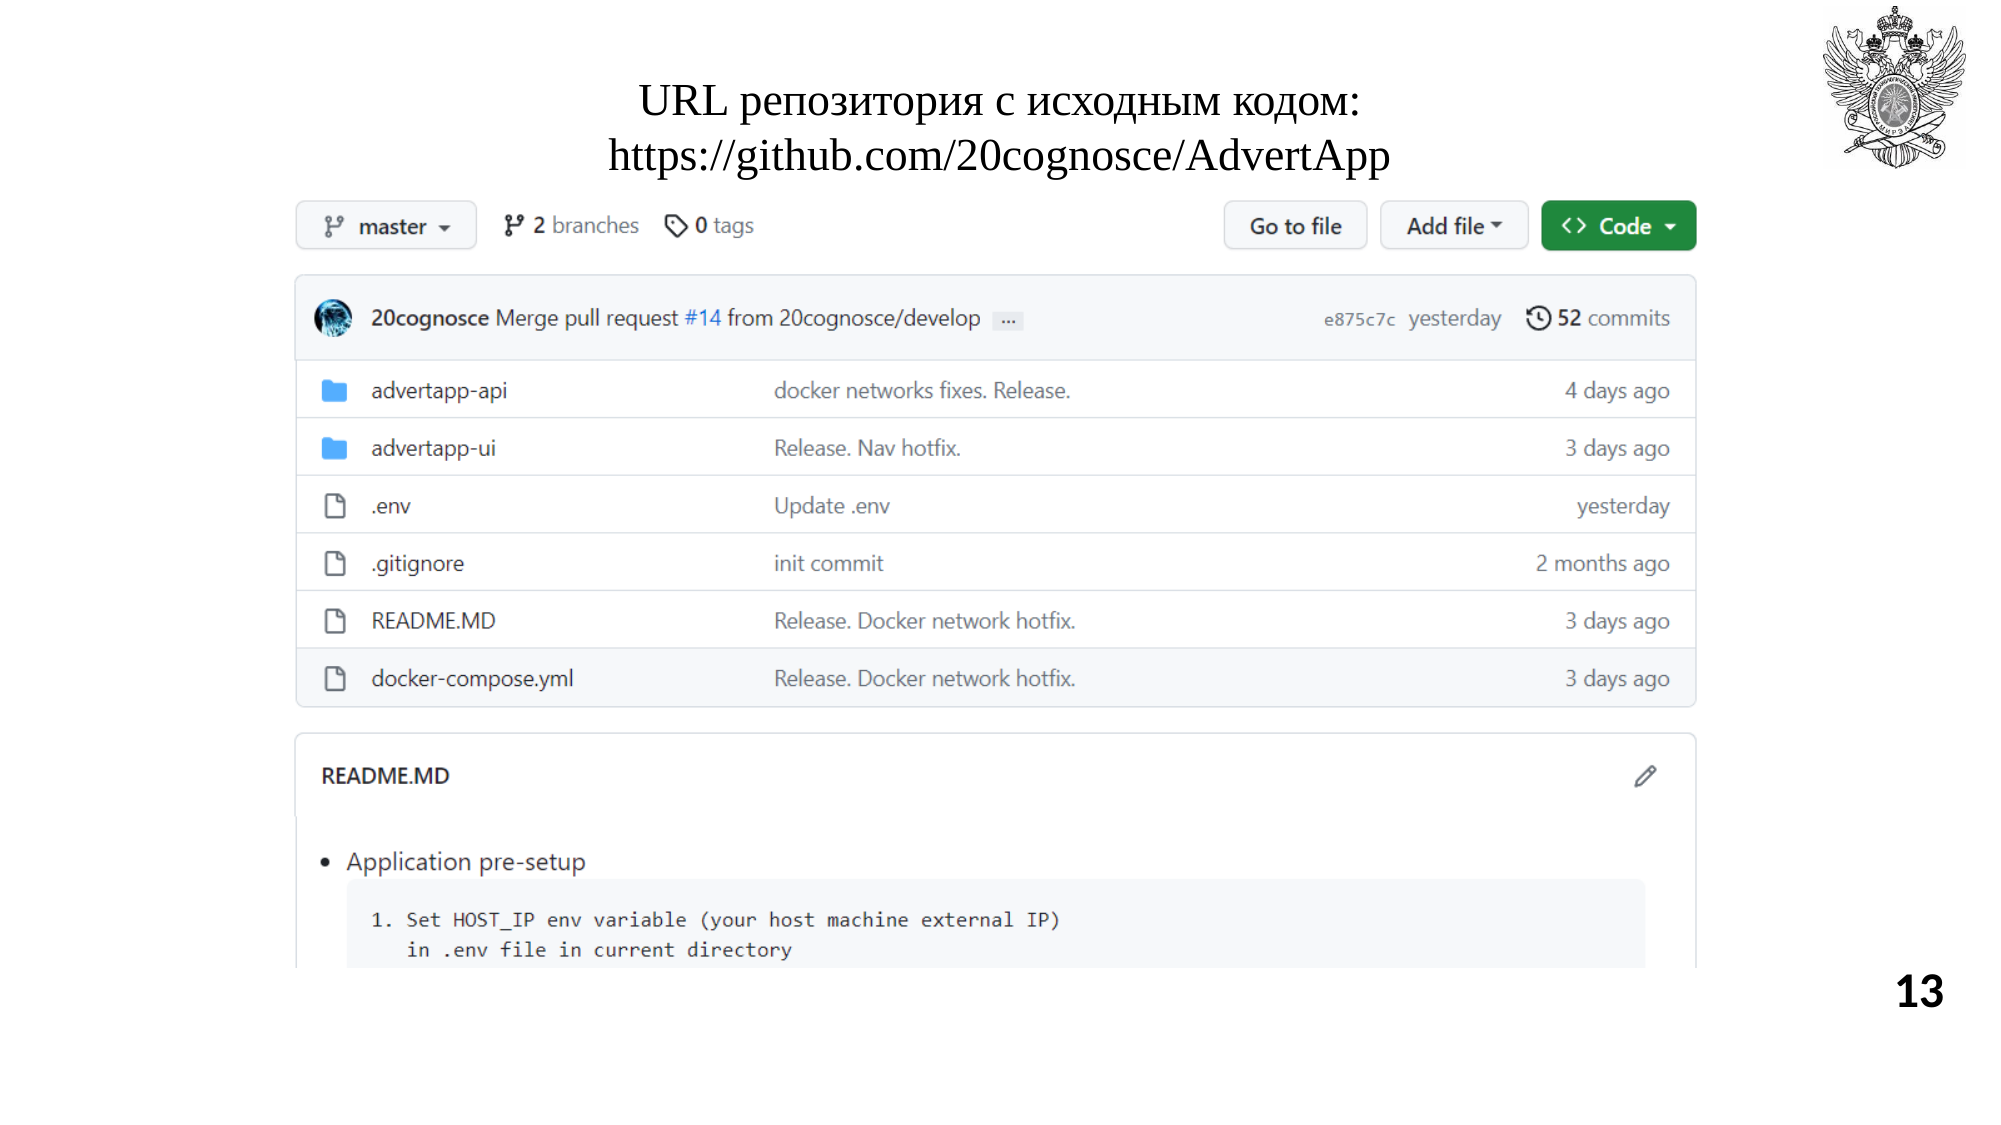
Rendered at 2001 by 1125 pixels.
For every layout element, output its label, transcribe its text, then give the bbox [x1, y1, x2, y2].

slide_number 13 [1887, 967, 1956, 1125]
text_box URL репозитория с исходным кодом: https://github.com/20cognosce/AdvertApp [485, 62, 1515, 181]
picture [282, 183, 1718, 968]
picture [1823, 6, 1966, 169]
